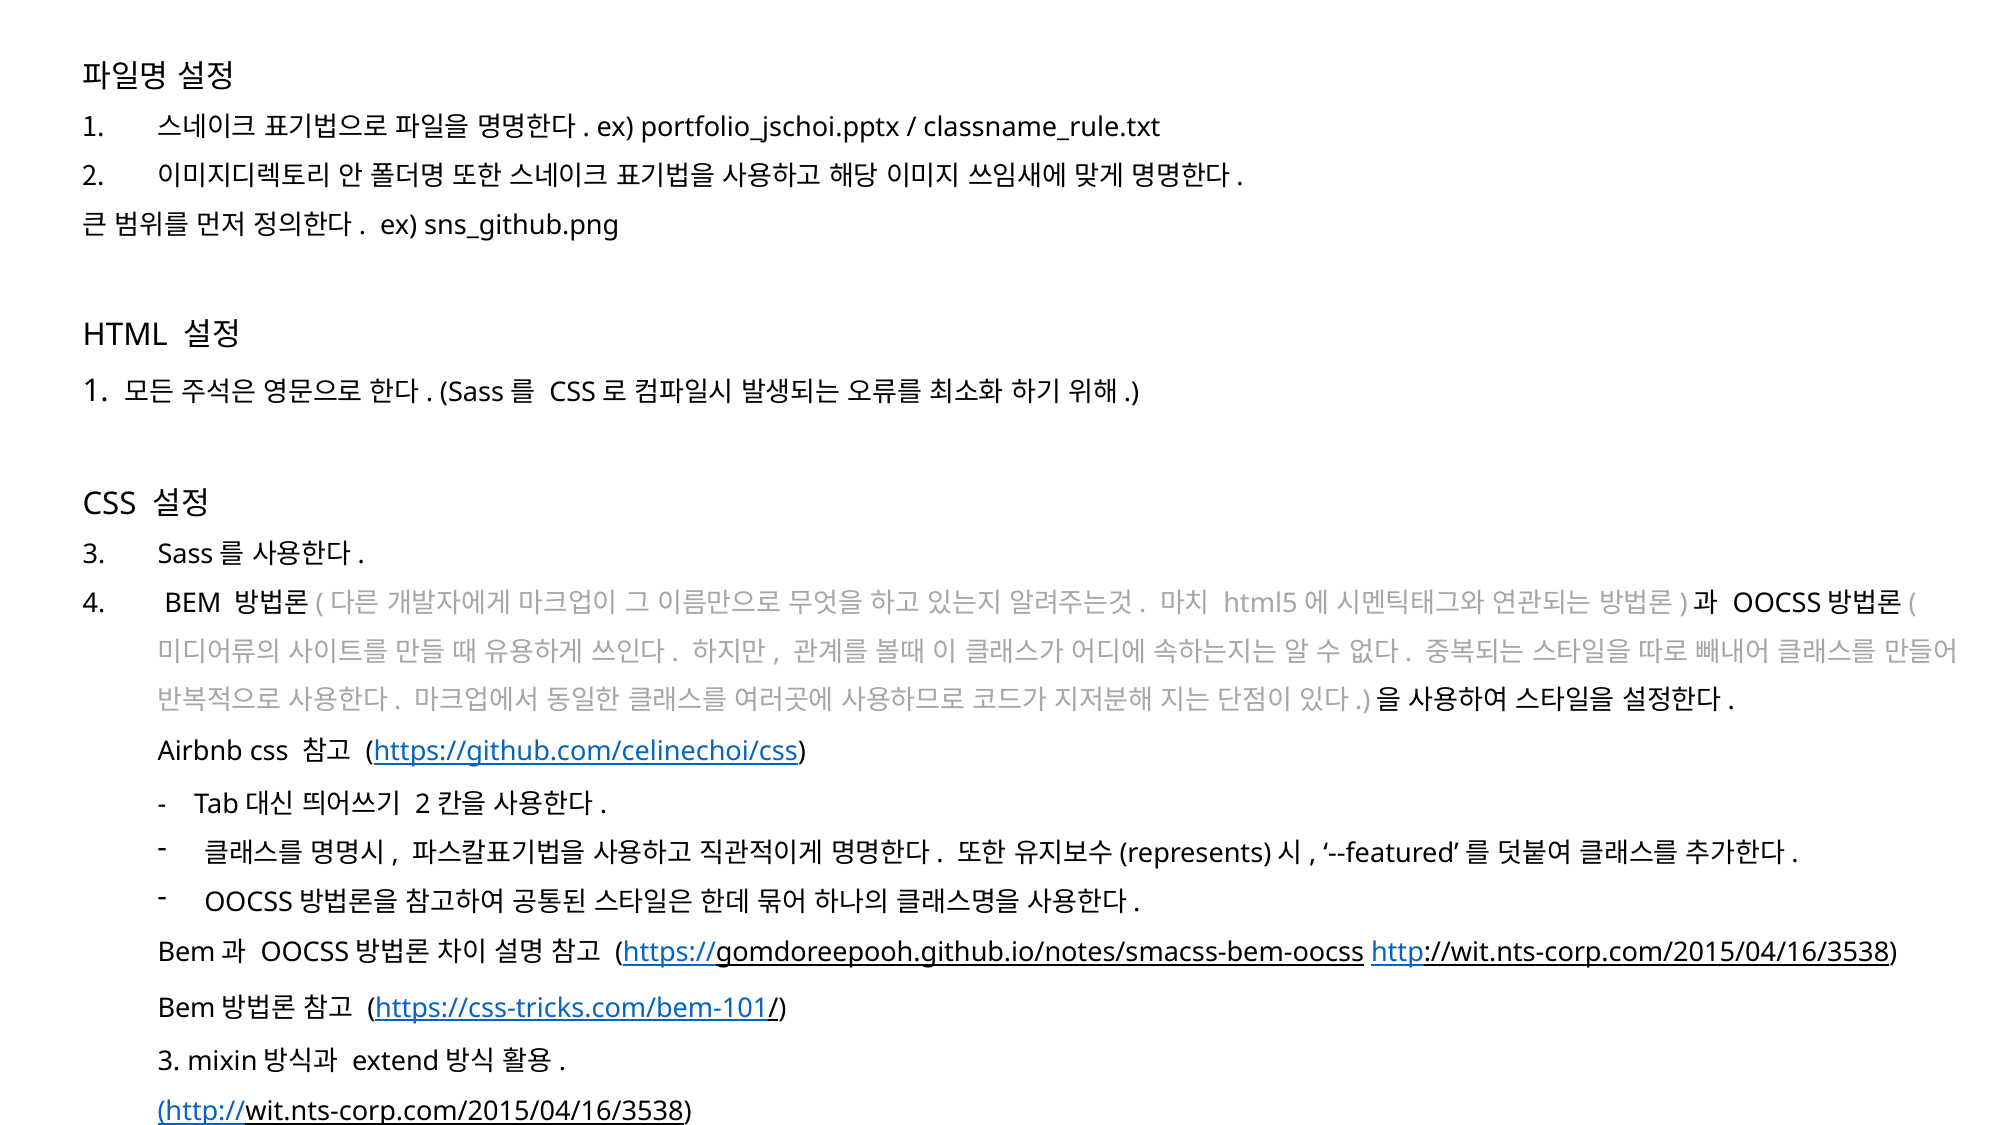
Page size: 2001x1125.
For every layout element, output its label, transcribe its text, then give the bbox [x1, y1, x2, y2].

text_box 파일명 설정 스네이크 표기법으로 파일을 명명한다. ex) portfolio_jschoi.pptx / classname_rule.txt 이미지디렉토리 안 폴더명 또한 스네이크 표기법을 사용하고 해당 이미지 쓰임새에 맞게 명명한다. 큰 범위를 먼저 정의한다. ex) sns_github.png HTML 설정 1. 모든 주석은 영문으로 한다. (Sass를 CSS로 컴파일시 발생되는 오류를 최소화 하기 위해.) CSS 설정 Sass를 사용한다. BEM 방법론(다른 개발자에게 마크업이 그 이름만으로 무엇을 하고 있는지 알려주는것. 마치 html5에 시멘틱태그와 연관되는 방법론)과 OOCSS방법론(미디어류의 사이트를 만들 때 유용하게 쓰인다. 하지만, 관계를 볼때 이 클래스가 어디에 속하는지는 알 수 없다. 중복되는 스타일을 따로 빼내어 클래스를 만들어 반복적으로 사용한다. 마크업에서 동일한 클래스를 여러곳에 사용하므로 코드가 지저분해 지는 단점이 있다.)을 사용하여 스타일을 설정한다. Airbnb css 참고 (https://github.com/celinechoi/css) - Tab대신 띄어쓰기 2칸을 사용한다. 클래스를 명명시, 파스칼표기법을 사용하고 직관적이게 명명한다. 또한 유지보수(represents)시, ‘--featured’를 덧붙여 클래스를 추가한다. OOCSS방법론을 참고하여 공통된 스타일은 한데 묶어 하나의 클래스명을 사용한다. Bem과 OOCSS방법론 차이 설명 참고 (https://gomdoreepooh.github.io/notes/smacss-bem-oocss http://wit.nts-corp.com/2015/04/16/3538) Bem방법론 참고 (https://css-tricks.com/bem-101/) 3. mixin방식과 extend방식 활용. (http://wit.nts-corp.com/2015/04/16/3538) Mixin을 사용하여 컴파일 할 경우 중복코드가 발생하기 때문에 컴파일 했을 시 중복이 최소화 되는 extend방식을 활용한다. [67, 29, 1983, 1125]
